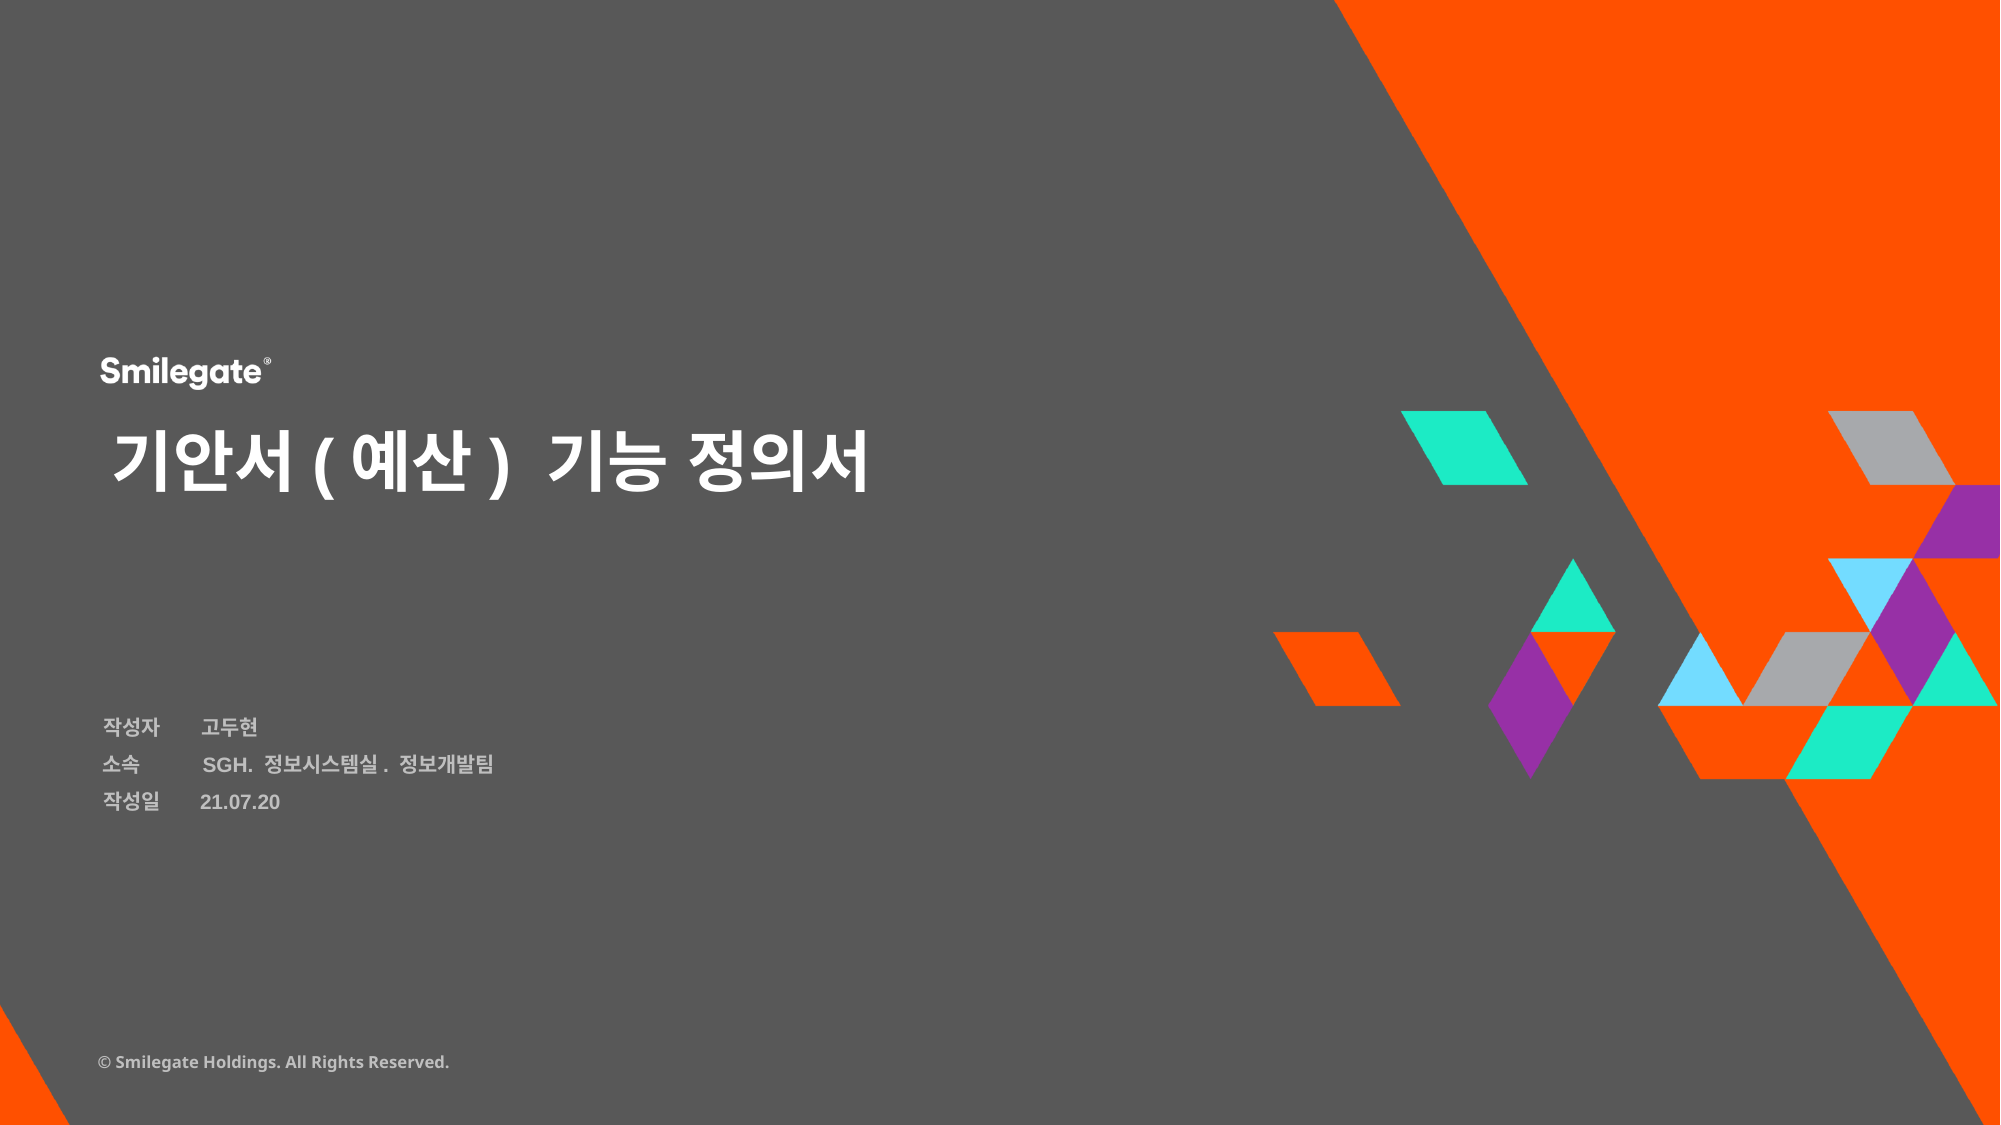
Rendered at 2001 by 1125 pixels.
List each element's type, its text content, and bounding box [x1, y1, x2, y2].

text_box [85, 706, 515, 822]
text_box 기안서(예산) 기능 정의서 [96, 412, 888, 507]
picture [0, 0, 2000, 1125]
